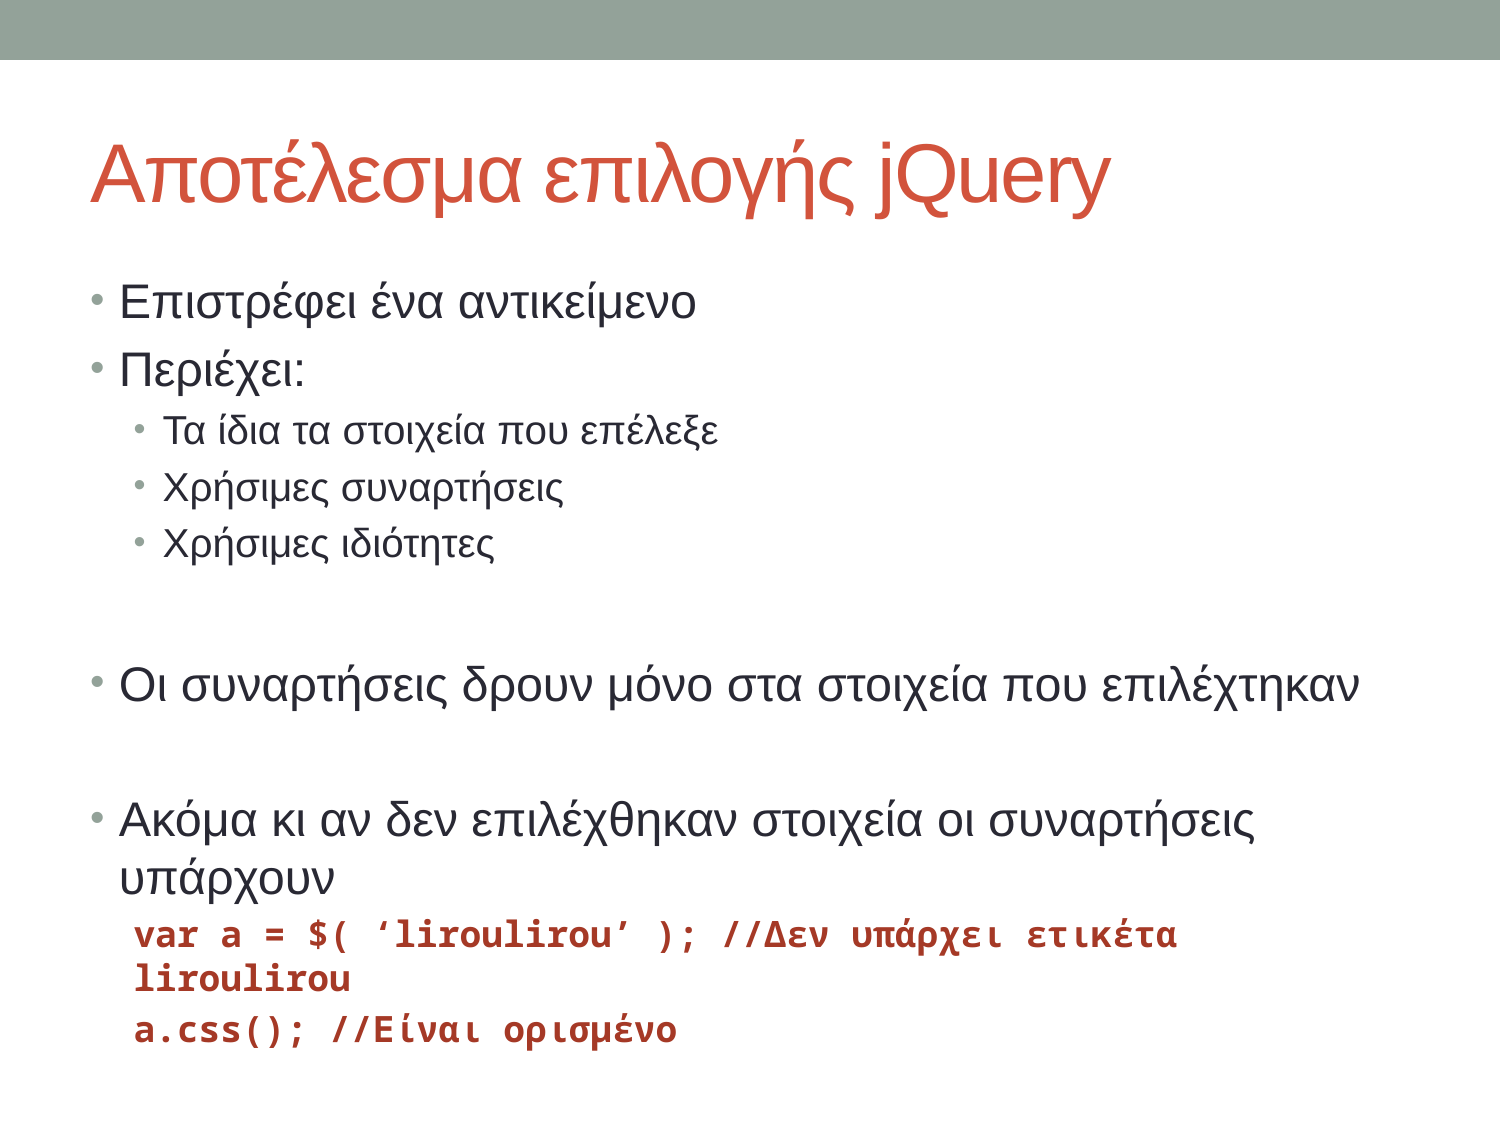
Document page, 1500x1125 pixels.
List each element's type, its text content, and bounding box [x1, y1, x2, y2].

title Αποτέλεσμα επιλογής jQuery [75, 87, 1425, 250]
list Επιστρέφει ένα αντικείμενο Περιέχει: Τα ίδια τα στοιχεία που επέλεξε Χρήσιμες συναρτήσεις Χρήσιμες ιδιότητες Οι συναρτήσεις δρουν μόνο στα στοιχεία που επιλέχτηκαν Ακόμα κι αν δεν επιλέχθηκαν στοιχεία οι συναρτήσεις υπάρχουν var a = $( ‘liroulirou’ ); //Δεν υπάρχει ετικέτα liroulirou a.css(); //Είναι ορισμένο [75, 262, 1425, 1063]
